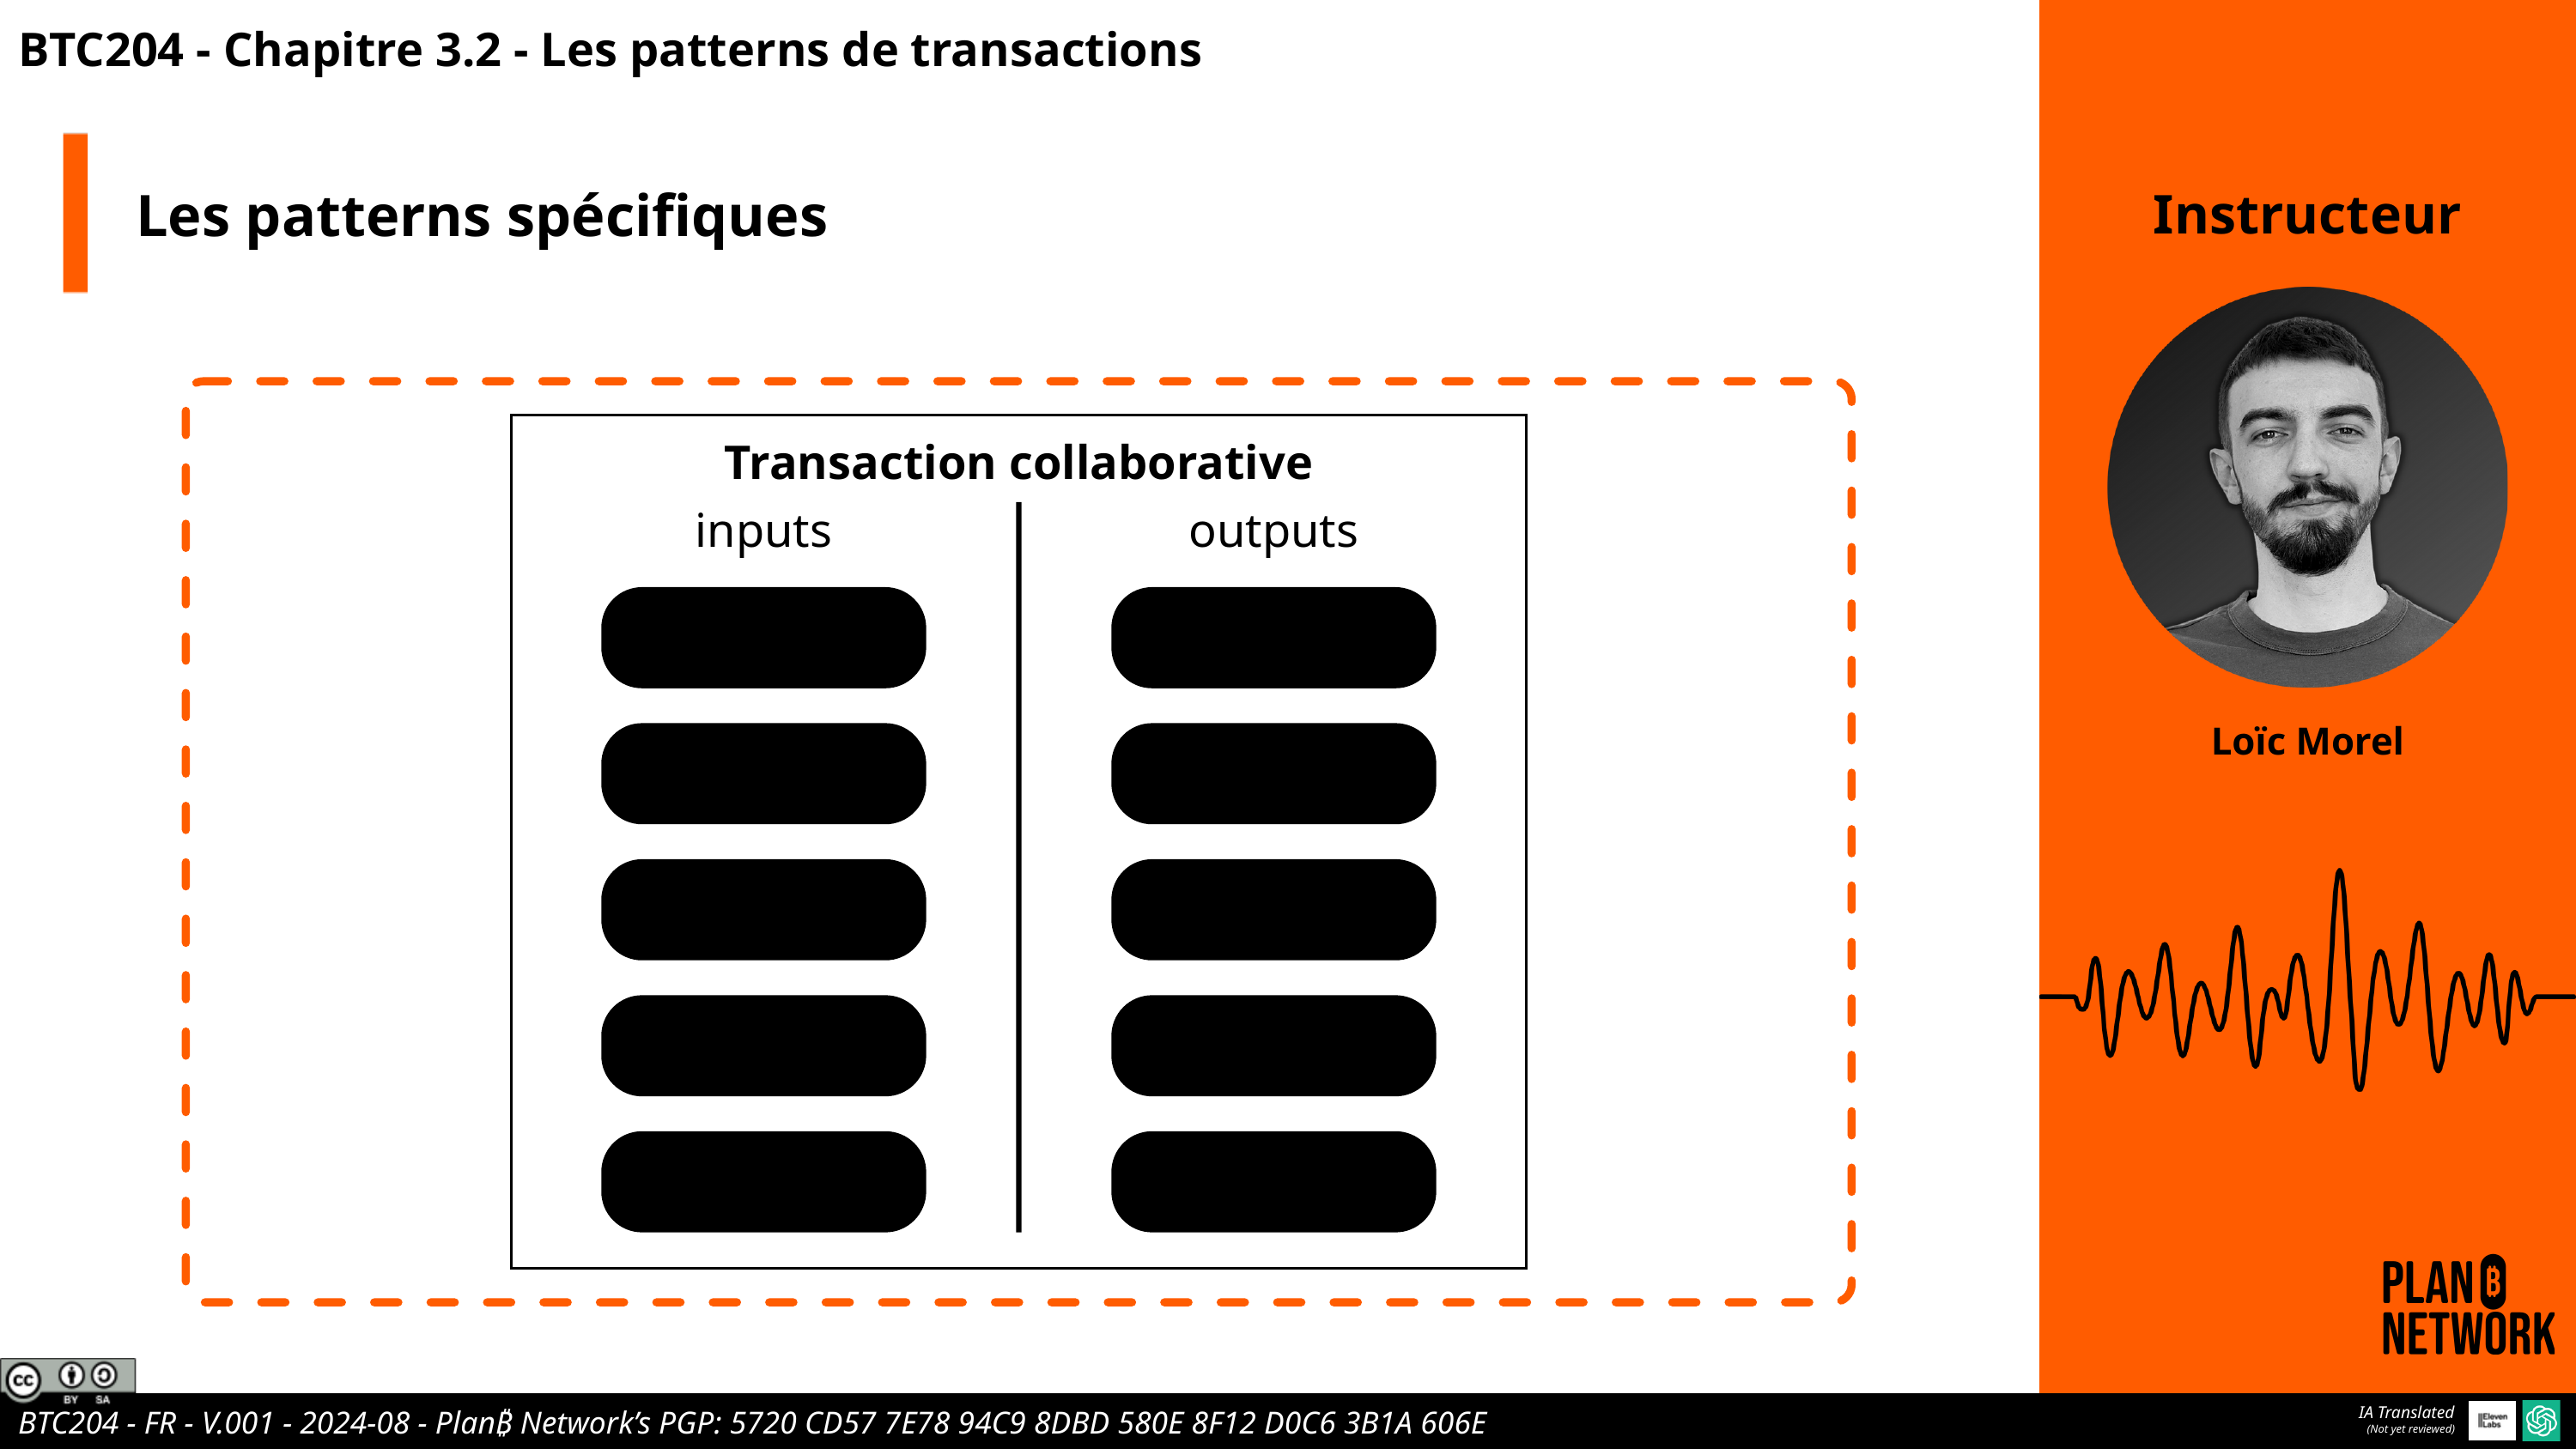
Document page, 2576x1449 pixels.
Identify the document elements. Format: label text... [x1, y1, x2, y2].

text_box BTC204 - Chapitre 3.2 - Les patterns de transactions [18, 10, 1662, 76]
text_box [601, 858, 927, 961]
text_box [601, 1131, 927, 1233]
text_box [0, 1392, 2576, 1449]
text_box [601, 723, 927, 825]
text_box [185, 380, 1852, 1303]
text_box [1111, 858, 1437, 961]
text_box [601, 586, 927, 688]
text_box [63, 128, 88, 294]
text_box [1111, 1131, 1437, 1233]
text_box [601, 995, 927, 1097]
text_box Les patterns spécifiques [136, 167, 1850, 248]
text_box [2038, 0, 2576, 1390]
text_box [511, 415, 1527, 1270]
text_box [1111, 723, 1437, 825]
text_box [1111, 995, 1437, 1097]
text_box [0, 1358, 137, 1390]
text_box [1111, 586, 1437, 688]
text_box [2522, 1399, 2561, 1442]
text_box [2468, 1400, 2517, 1440]
